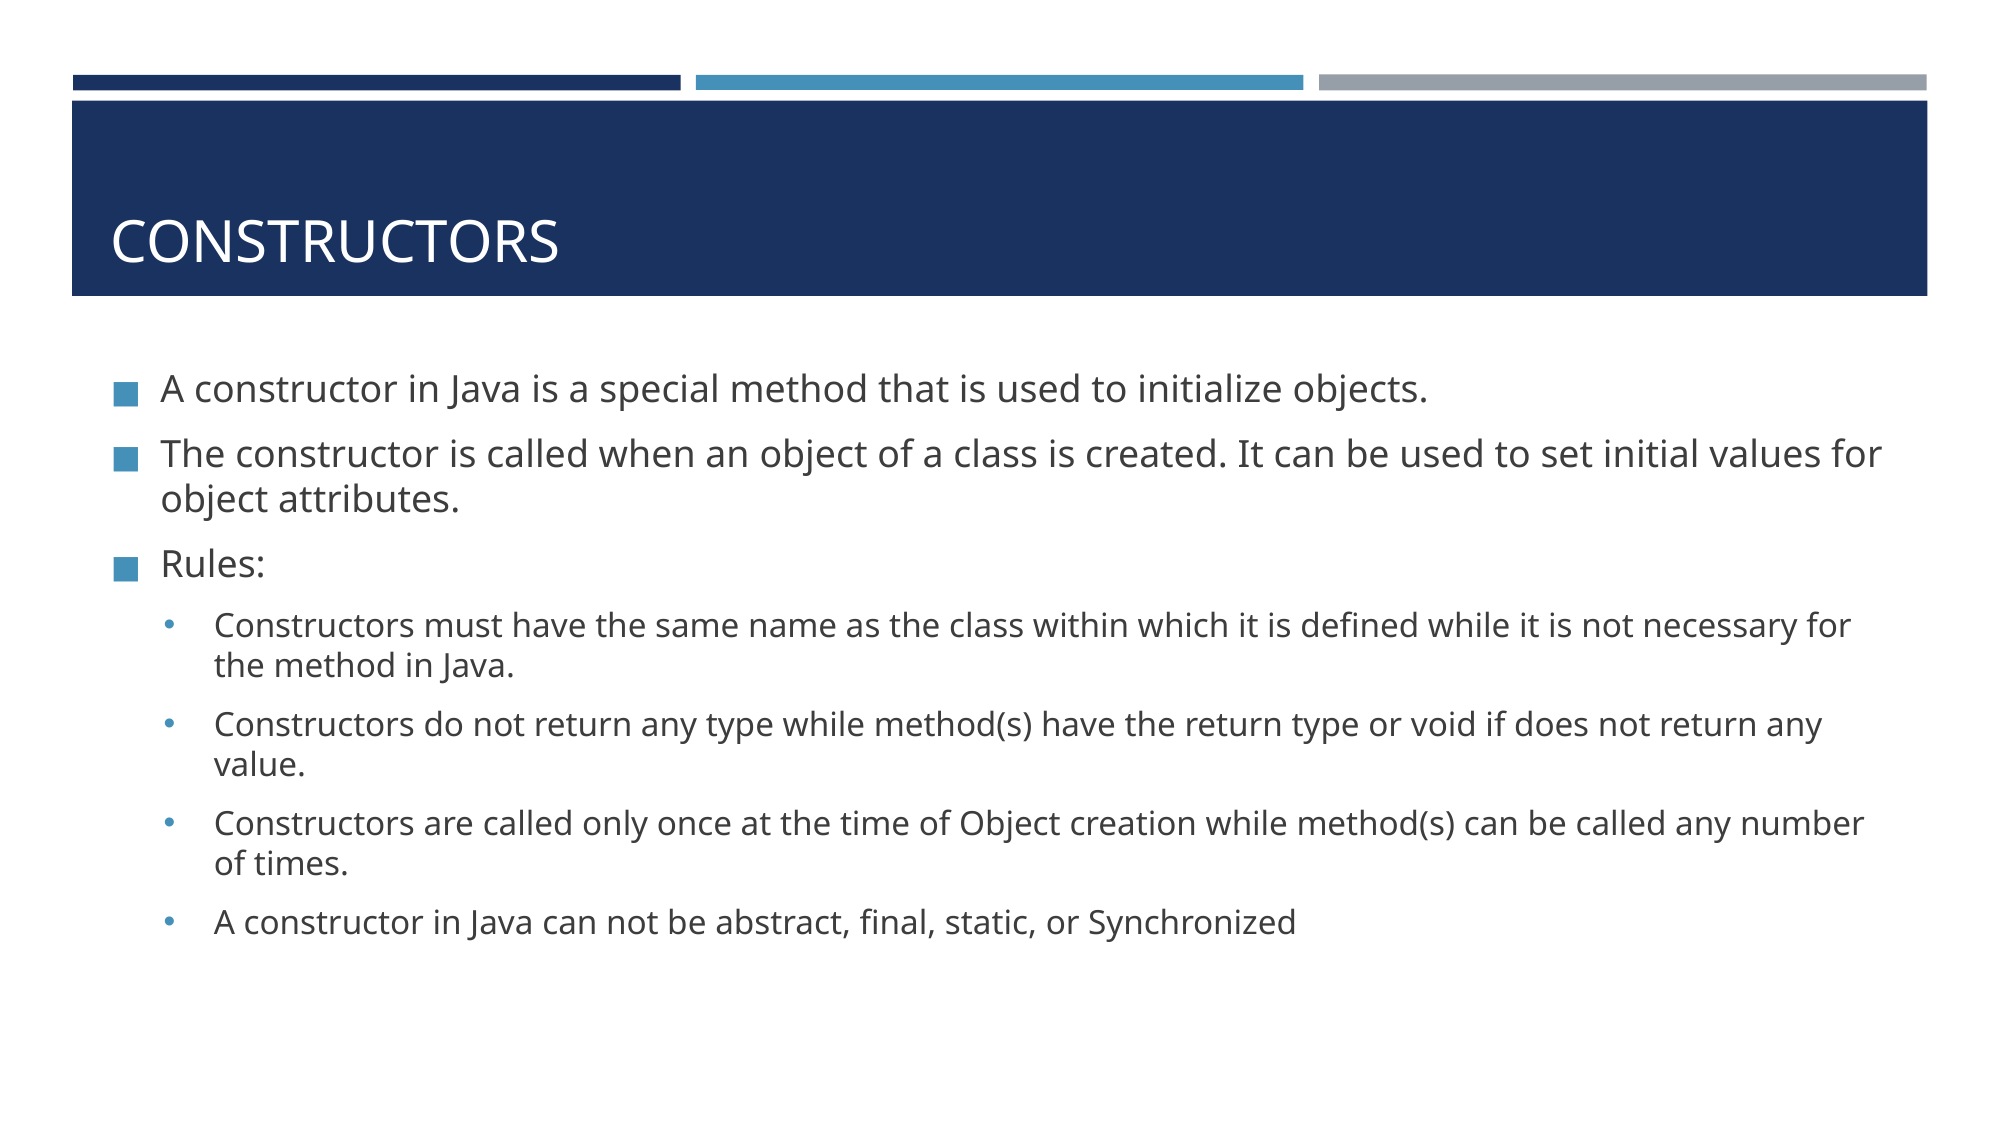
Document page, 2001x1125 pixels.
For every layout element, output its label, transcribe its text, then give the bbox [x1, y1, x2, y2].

list A constructor in Java is a special method that is used to initialize objects. The constructor is called when an object of a class is created. It can be used to set initial values for object attributes. Rules: Constructors must have the same name as the class within which it is defined while it is not necessary for the method in Java. Constructors do not return any type while method(s) have the return type or void if does not return any value. Constructors are called only once at the time of Object creation while method(s) can be called any number of times. A constructor in Java can not be abstract, final, static, or Synchronized [95, 357, 1905, 962]
title CONSTRUCTORS [95, 115, 1905, 282]
